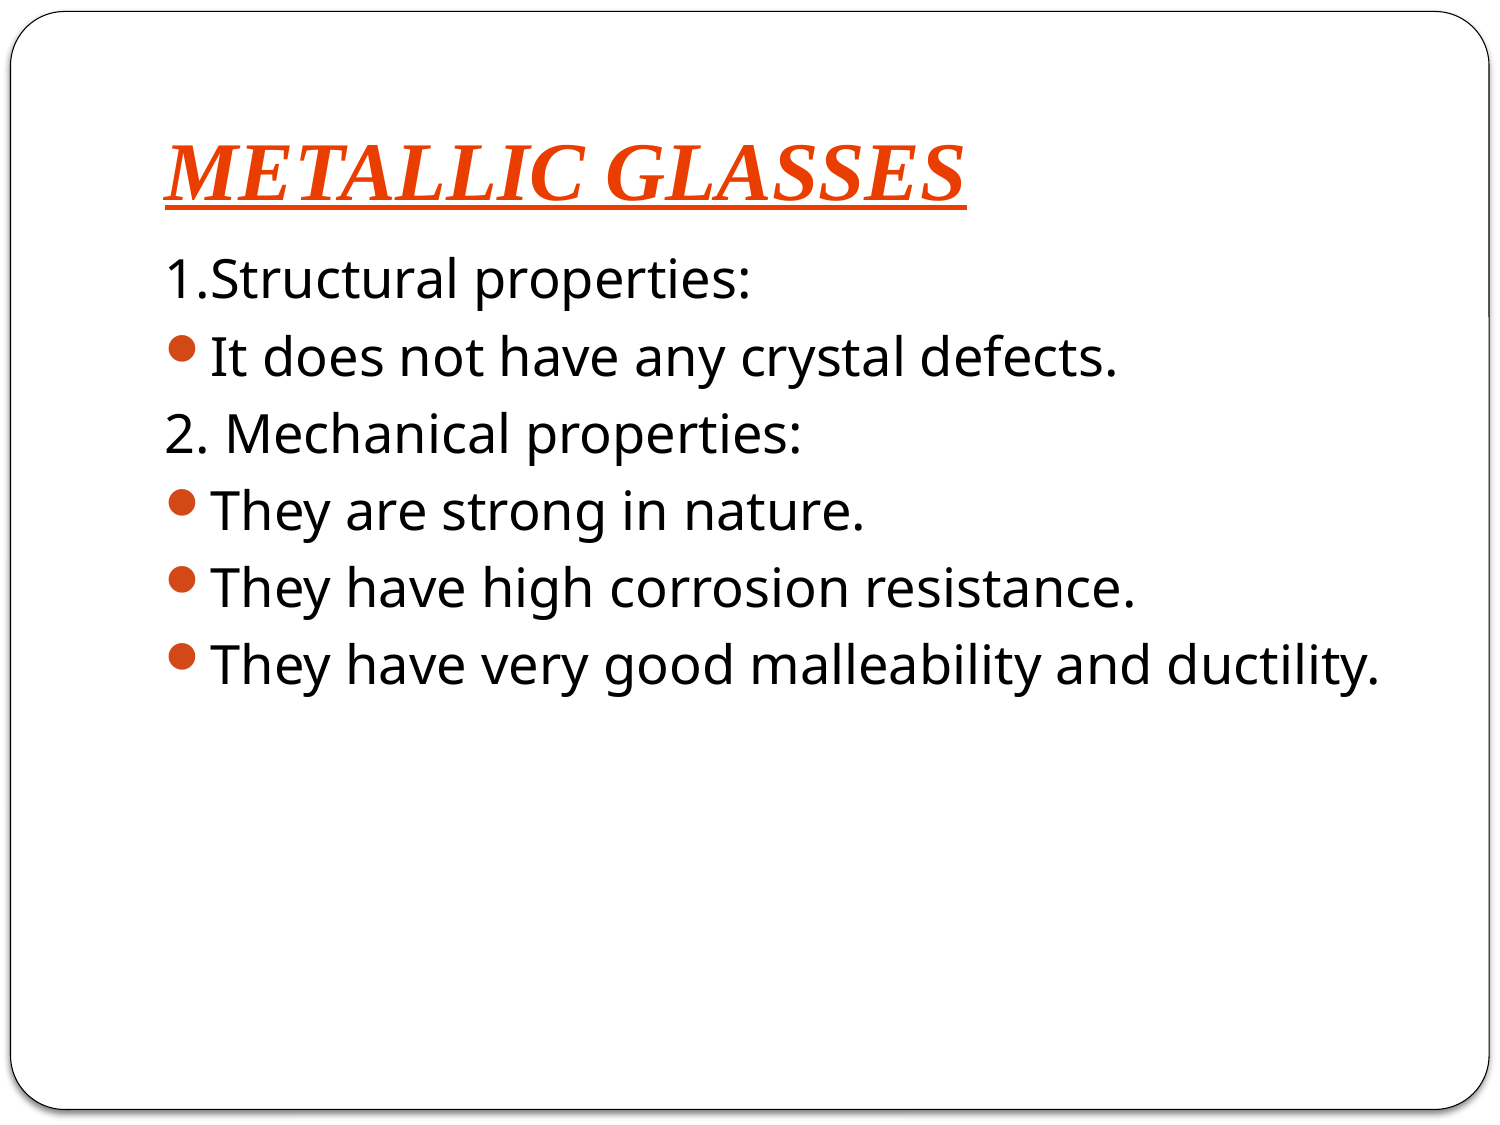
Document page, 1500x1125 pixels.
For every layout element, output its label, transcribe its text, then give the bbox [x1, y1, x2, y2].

list 1.Structural properties: It does not have any crystal defects. 2. Mechanical properties: They are strong in nature. They have high corrosion resistance. They have very good malleability and ductility. [150, 237, 1425, 988]
title METALLIC GLASSES [150, 45, 1425, 233]
